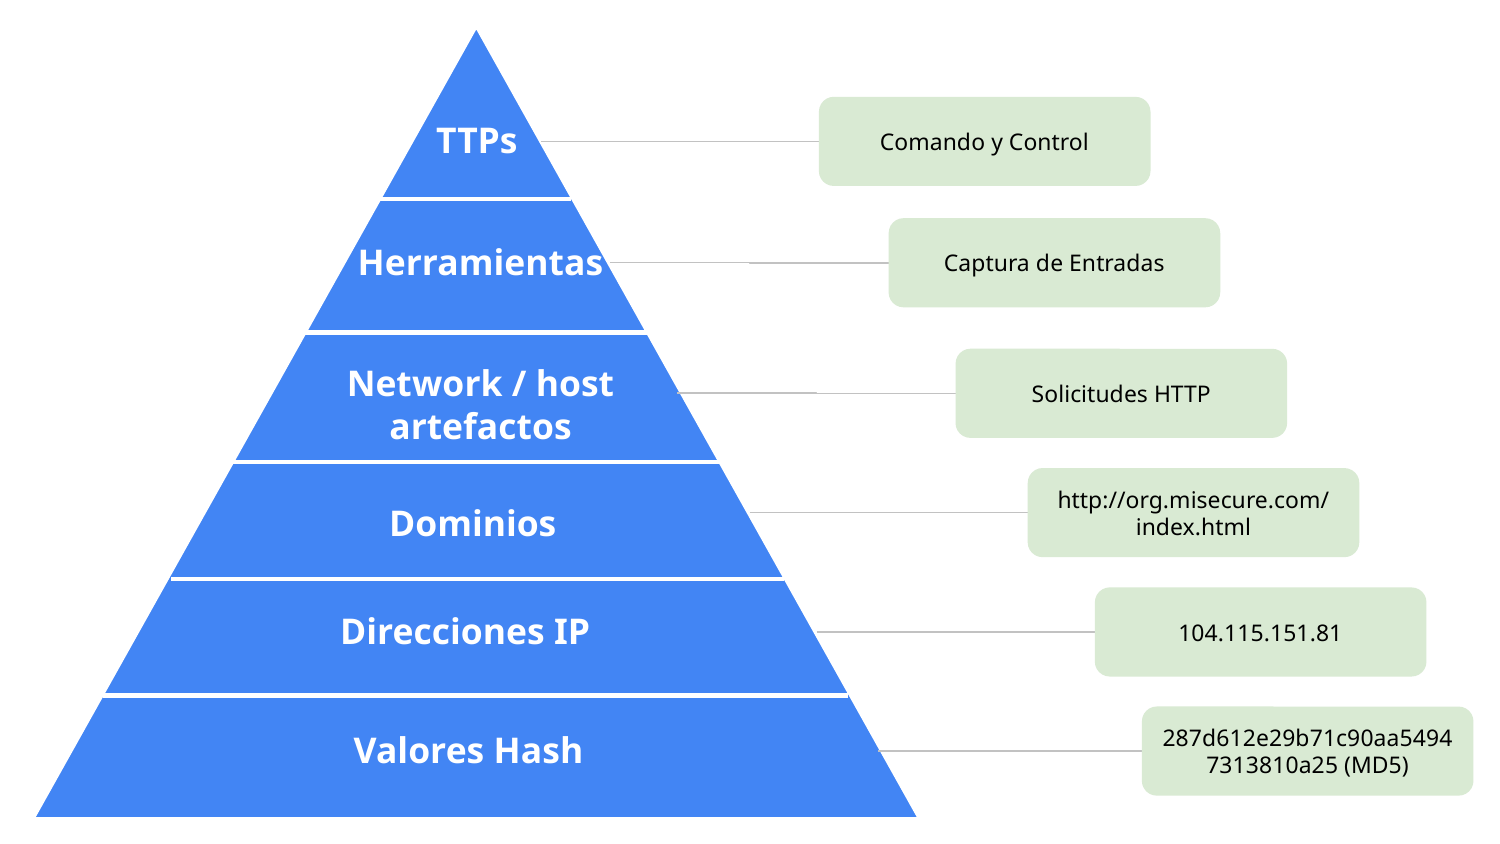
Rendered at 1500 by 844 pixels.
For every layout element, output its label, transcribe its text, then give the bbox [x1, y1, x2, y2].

text_box Captura de Entradas [927, 218, 1221, 308]
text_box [31, 24, 922, 820]
text_box http://org.misecure.com/index.html [1027, 468, 1360, 558]
text_box Comando y Control [927, 96, 1151, 186]
text_box 287d612e29b71c90aa54947313810a25 (MD5) [1141, 706, 1474, 796]
text_box Solicitudes HTTP [955, 348, 1288, 438]
text_box 104.115.151.81 [1094, 587, 1427, 677]
